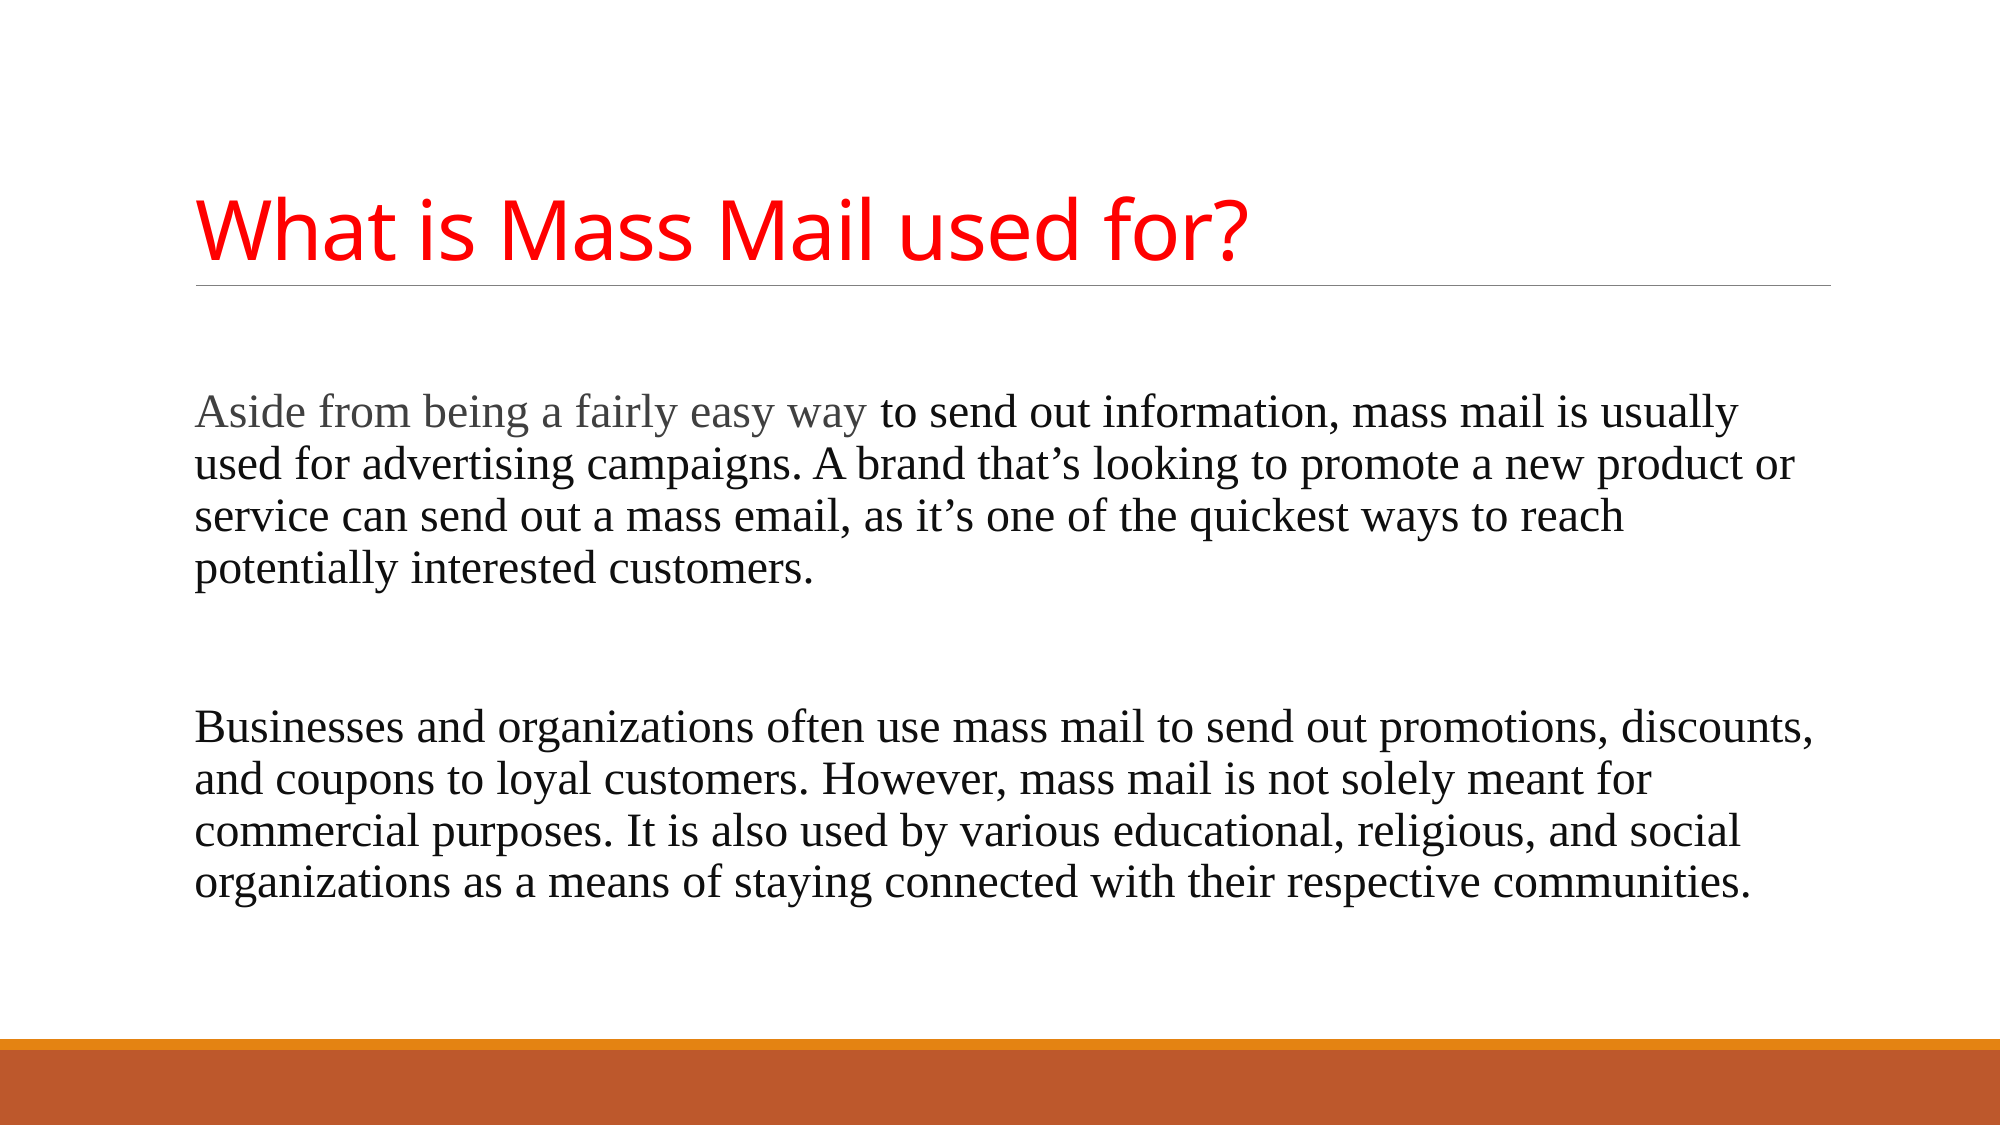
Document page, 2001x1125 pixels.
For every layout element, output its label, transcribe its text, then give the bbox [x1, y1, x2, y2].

title What is Mass Mail used for? [180, 47, 1830, 285]
list Aside from being a fairly easy way to send out information, mass mail is usually used for advertising campaigns. A brand that’s looking to promote a new product or service can send out a mass email, as it’s one of the quickest ways to reach potentially interested customers. Businesses and organizations often use mass mail to send out promotions, discounts, and coupons to loyal customers. However, mass mail is not solely meant for commercial purposes. It is also used by various educational, religious, and social organizations as a means of staying connected with their respective communities. [180, 302, 1830, 963]
